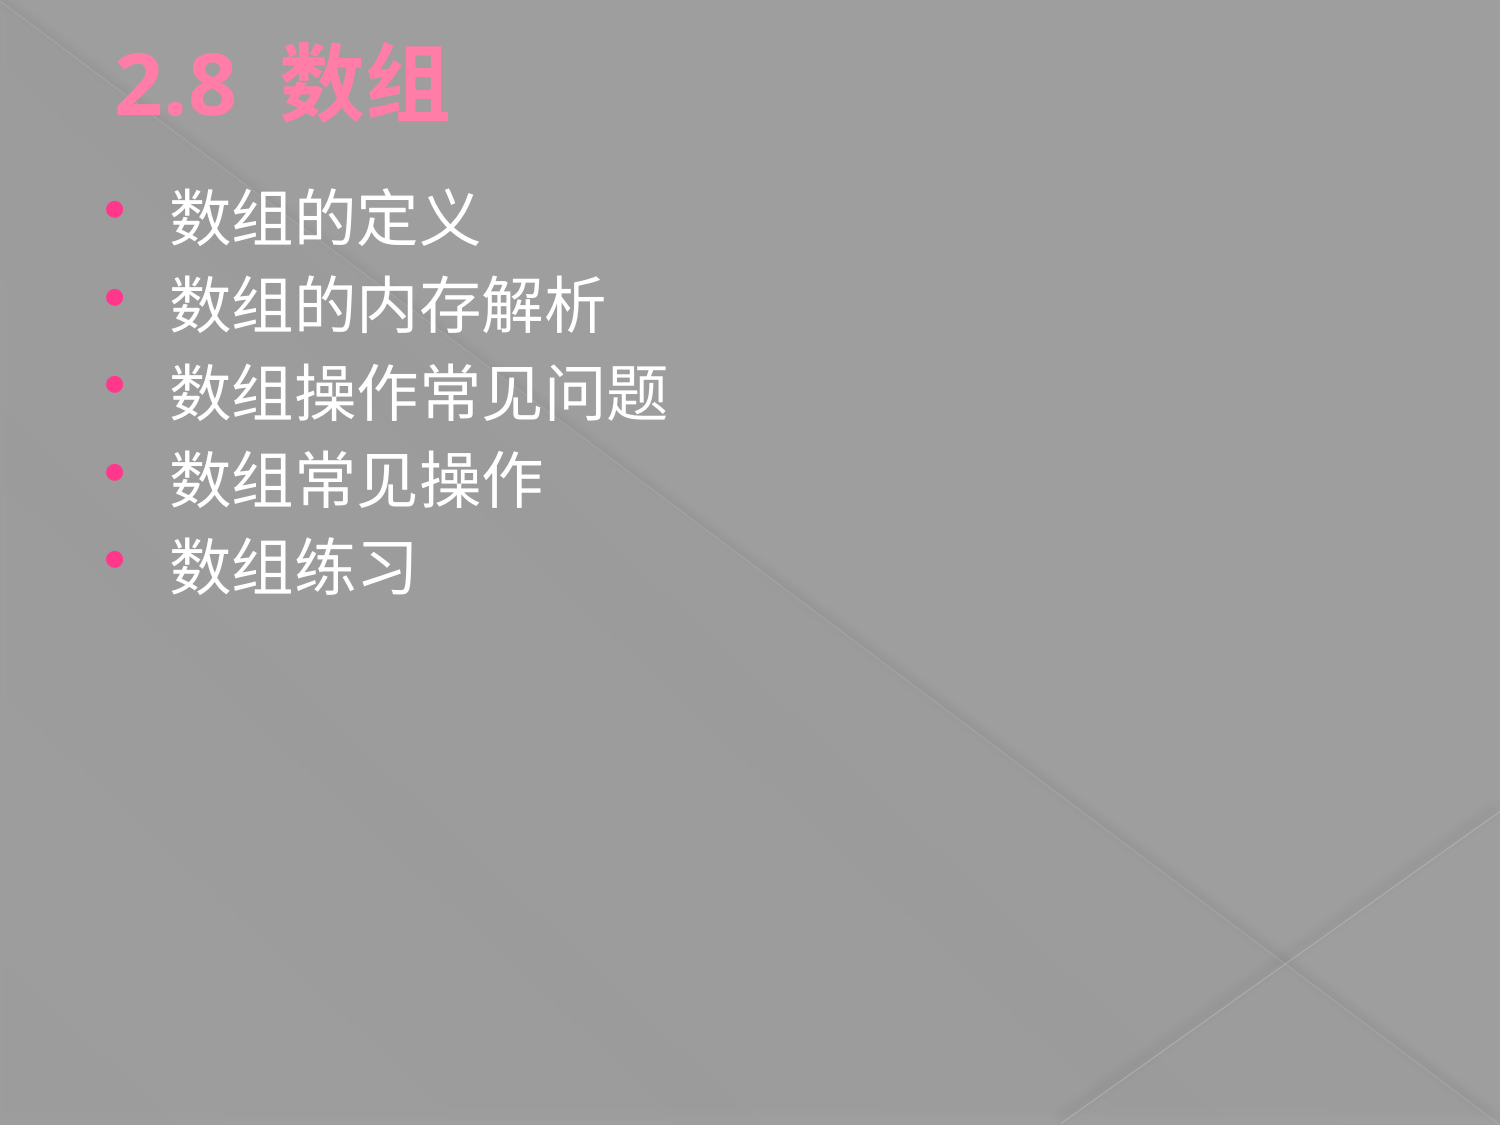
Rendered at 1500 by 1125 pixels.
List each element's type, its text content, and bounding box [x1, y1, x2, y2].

list 数组的定义 数组的内存解析 数组操作常见问题 数组常见操作 数组练习 [80, 170, 1500, 999]
title 2.8 数组 [13, 21, 1276, 141]
